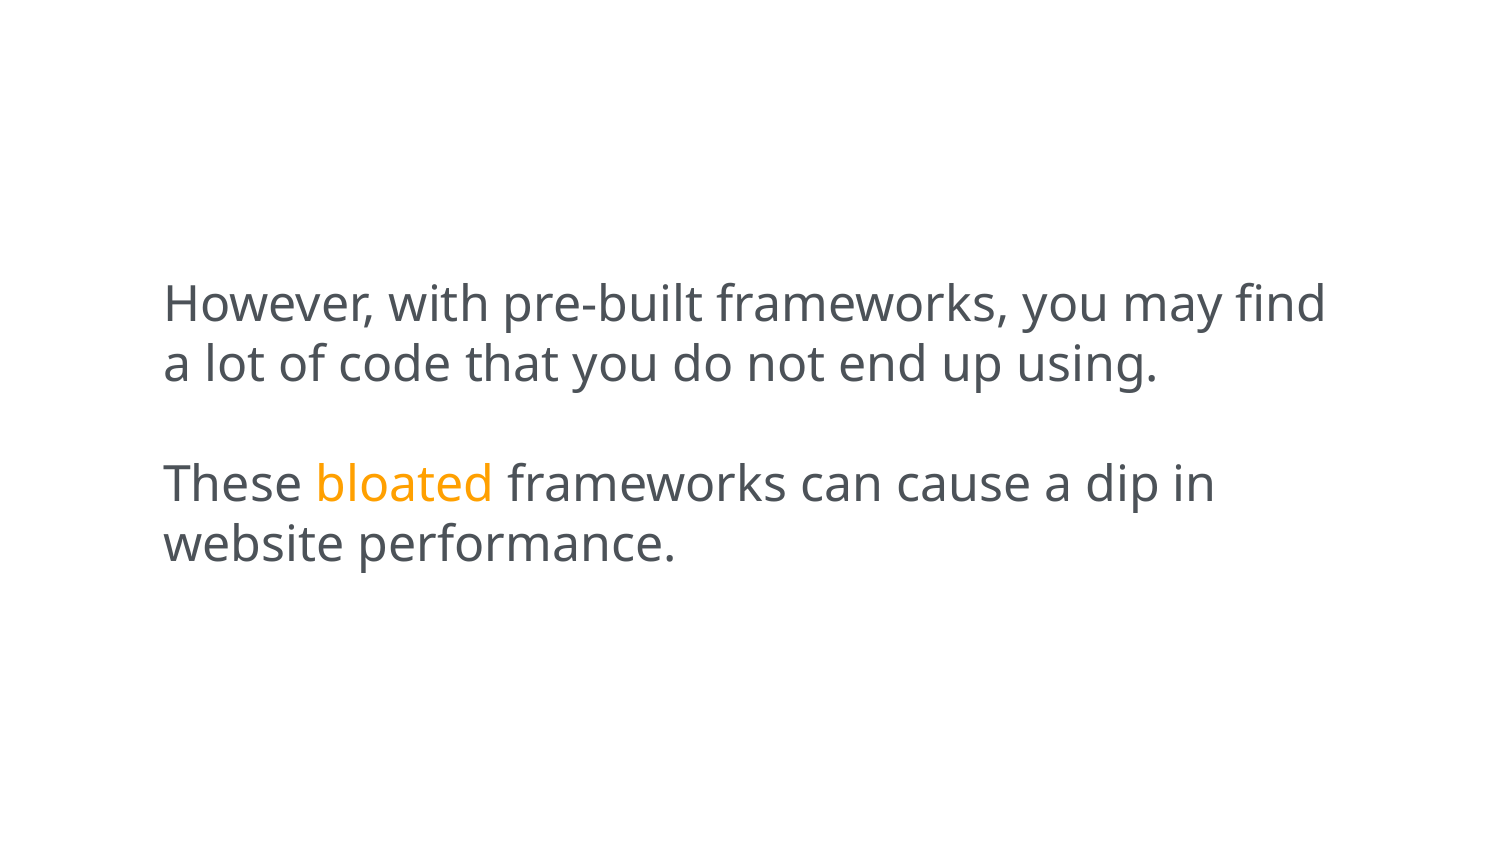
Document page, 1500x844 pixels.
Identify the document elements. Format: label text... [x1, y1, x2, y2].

text_box However, with pre-built frameworks, you may find a lot of code that you do not end up using. These bloated frameworks can cause a dip in website performance. [148, 190, 1352, 654]
